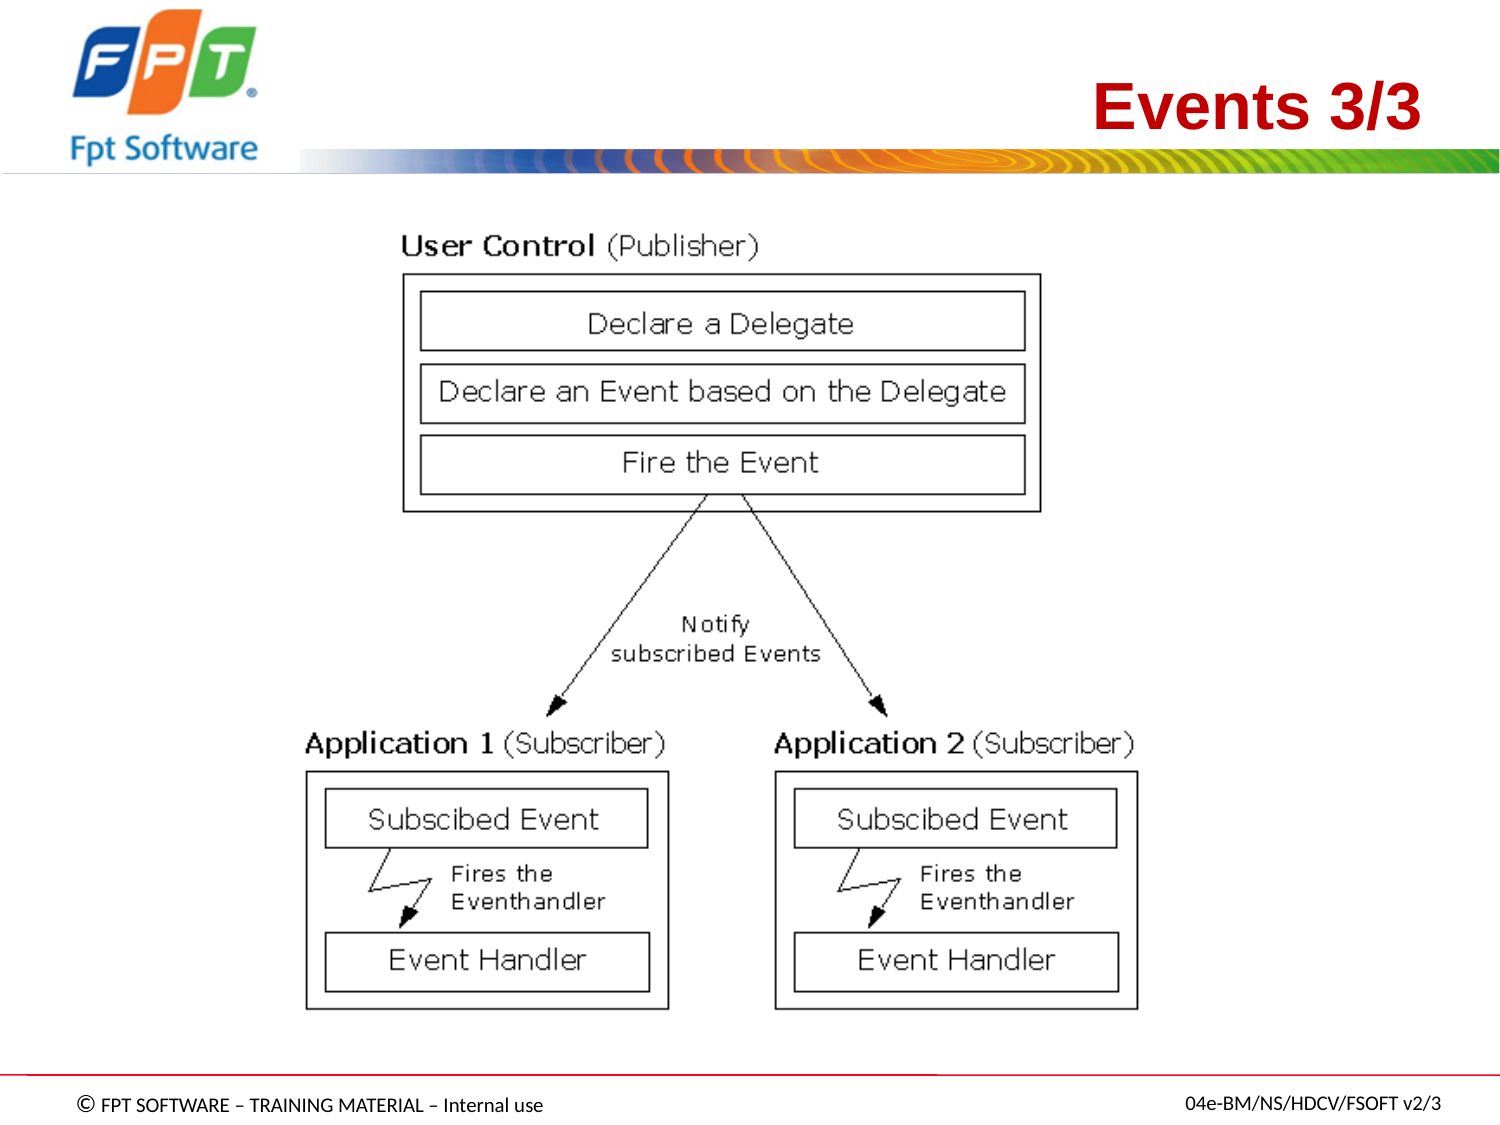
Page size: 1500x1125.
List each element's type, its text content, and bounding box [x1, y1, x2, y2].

title Events 3/3 [87, 37, 1438, 151]
picture [0, 8, 1500, 1057]
